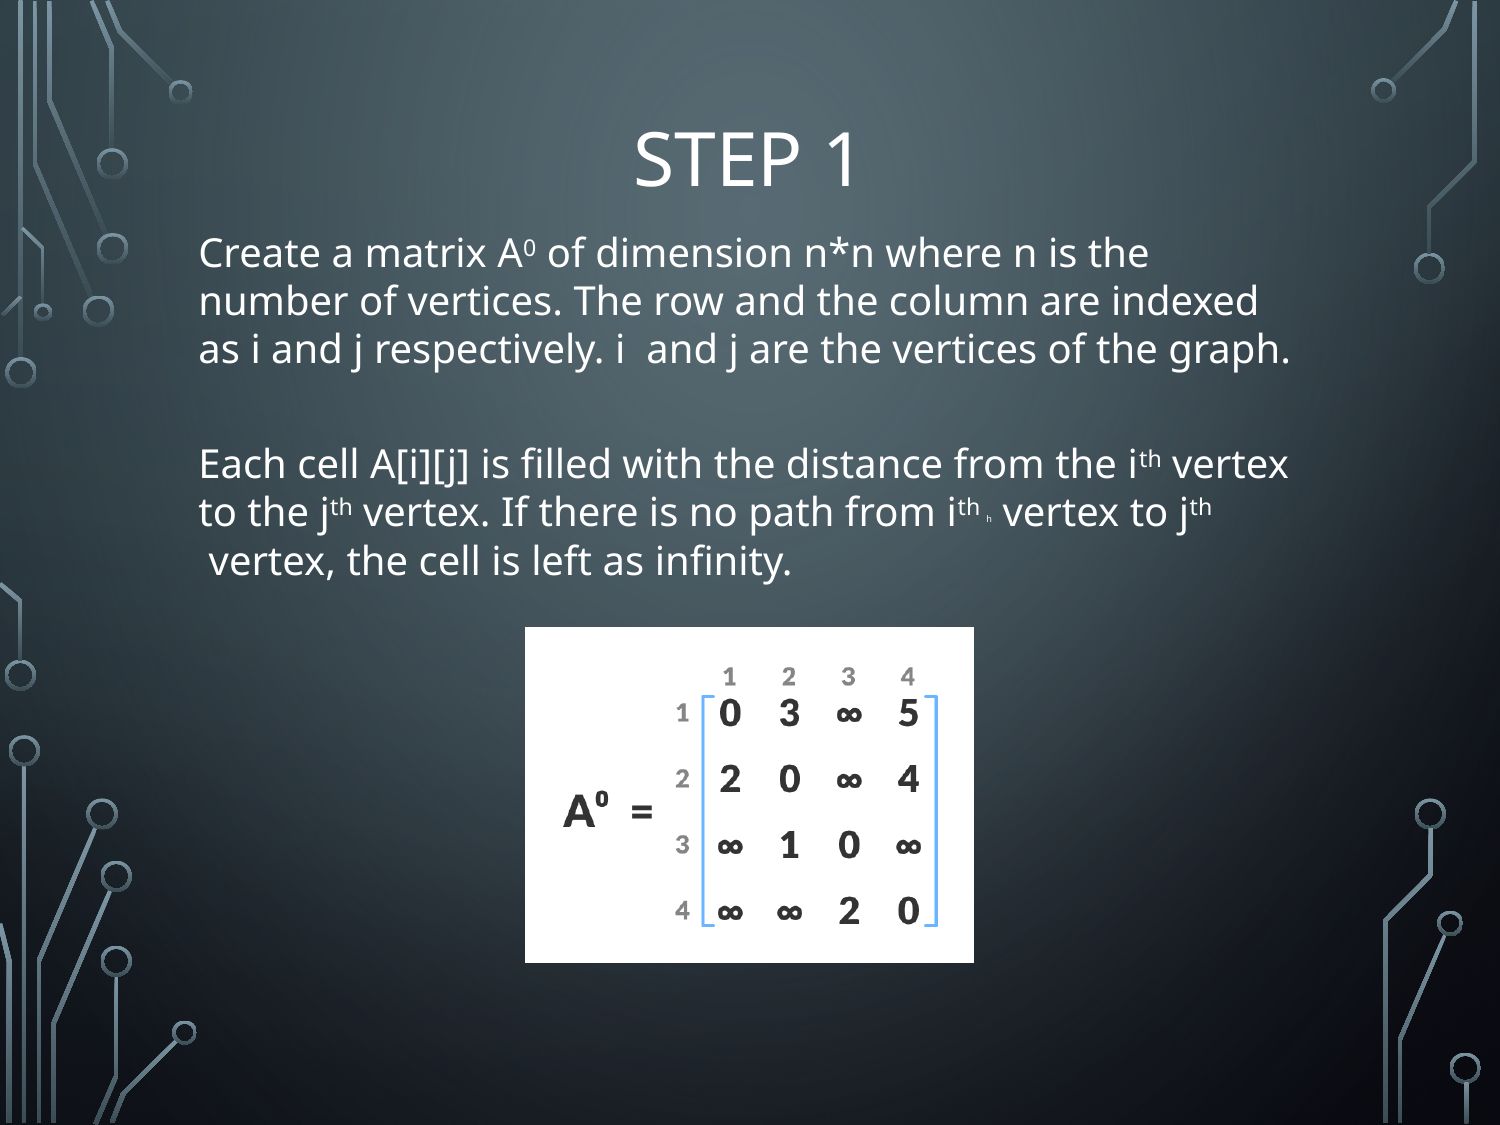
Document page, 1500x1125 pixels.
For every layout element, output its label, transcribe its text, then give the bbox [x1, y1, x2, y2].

picture [525, 627, 975, 963]
text_box Create a matrix A0 of dimension n*n where n is the number of vertices. The row and the column are indexed as i and j respectively. i and j are the vertices of the graph. Each cell A[i][j] is filled with the distance from the ith vertex to the jth vertex. If there is no path from ith h vertex to jth vertex, the cell is left as infinity. [186, 223, 1313, 628]
title Step 1 [140, 101, 1360, 223]
